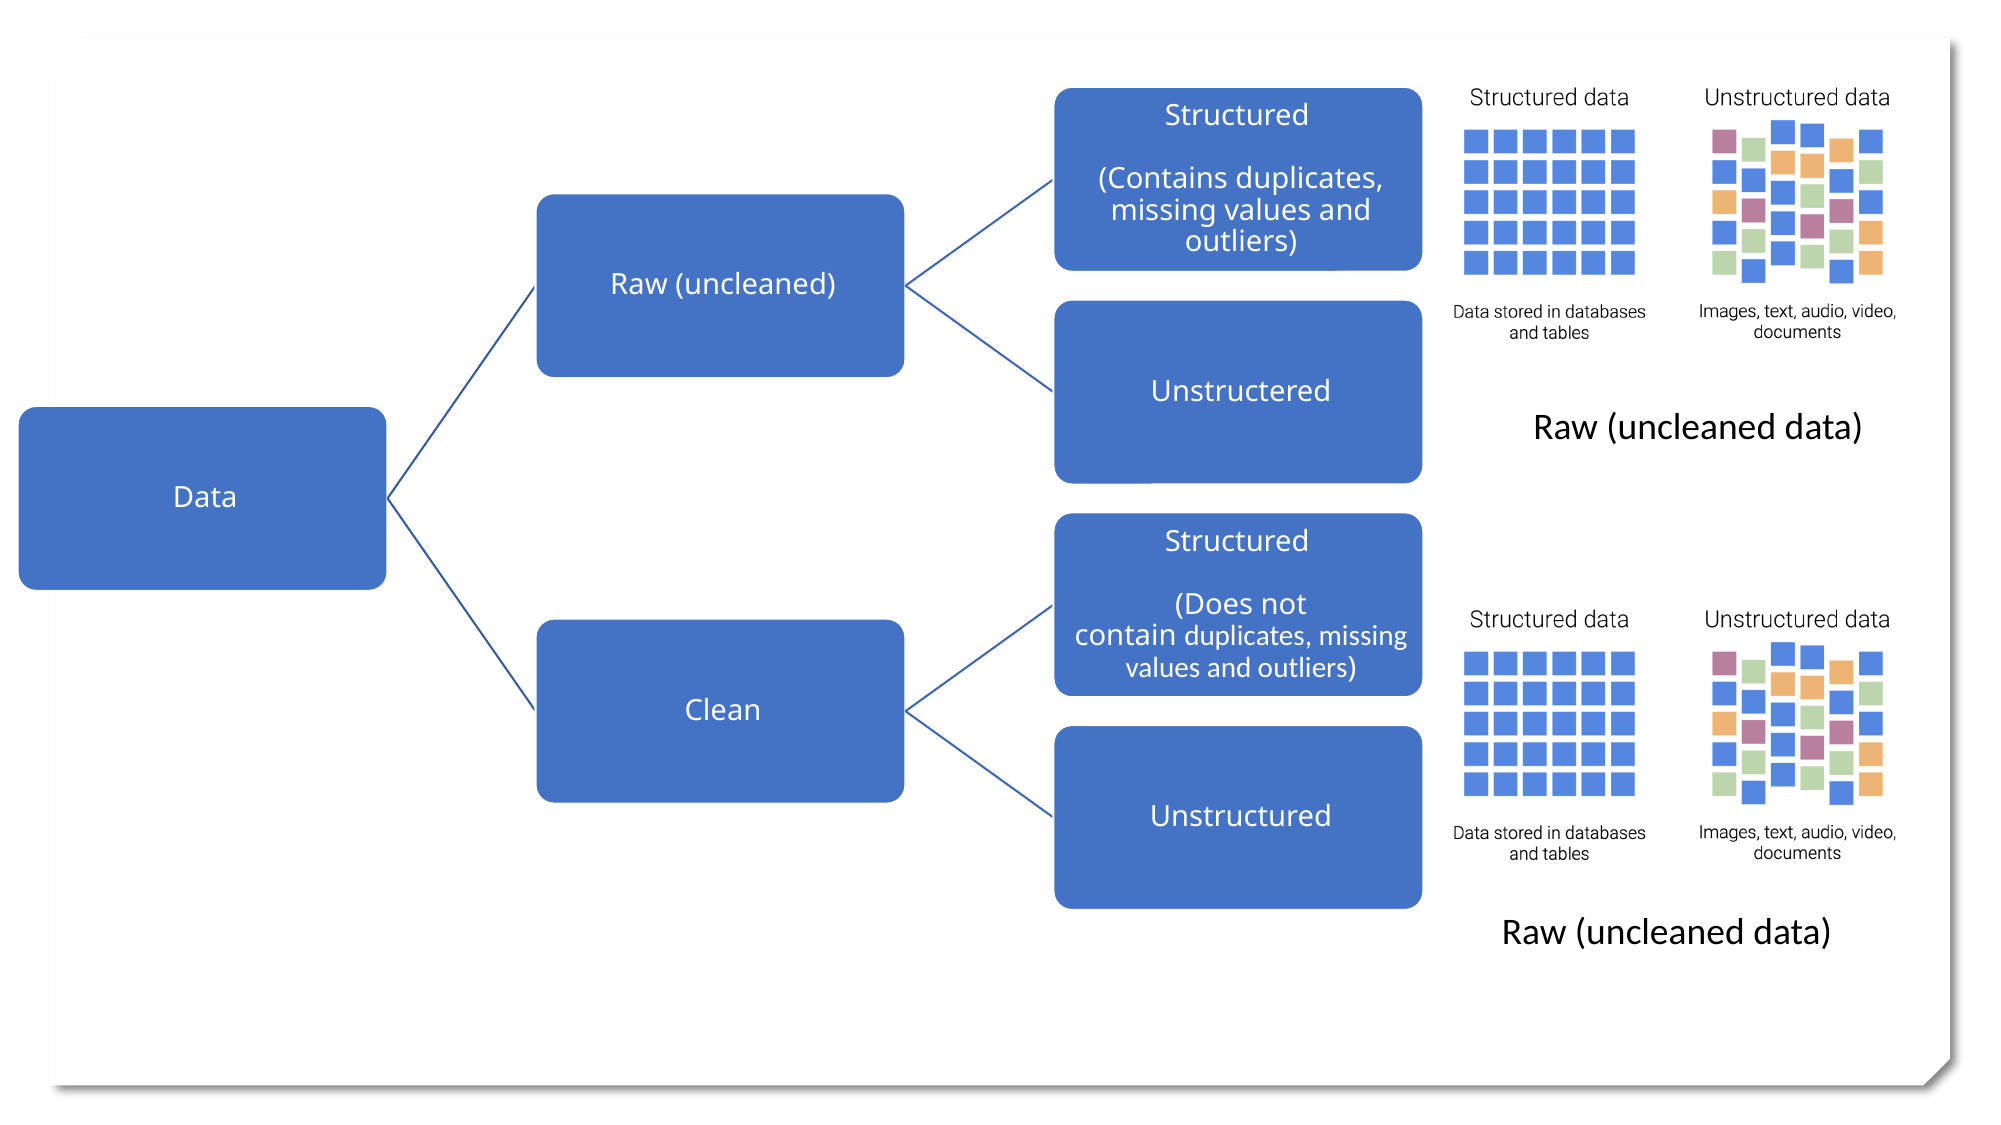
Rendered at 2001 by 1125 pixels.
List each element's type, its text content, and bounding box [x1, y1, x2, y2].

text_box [17, 30, 1424, 967]
text_box Raw (uncleaned data) [1518, 394, 1903, 455]
text_box Raw (uncleaned data) [1486, 899, 1871, 960]
picture [1430, 597, 1903, 873]
picture [1430, 75, 1903, 352]
